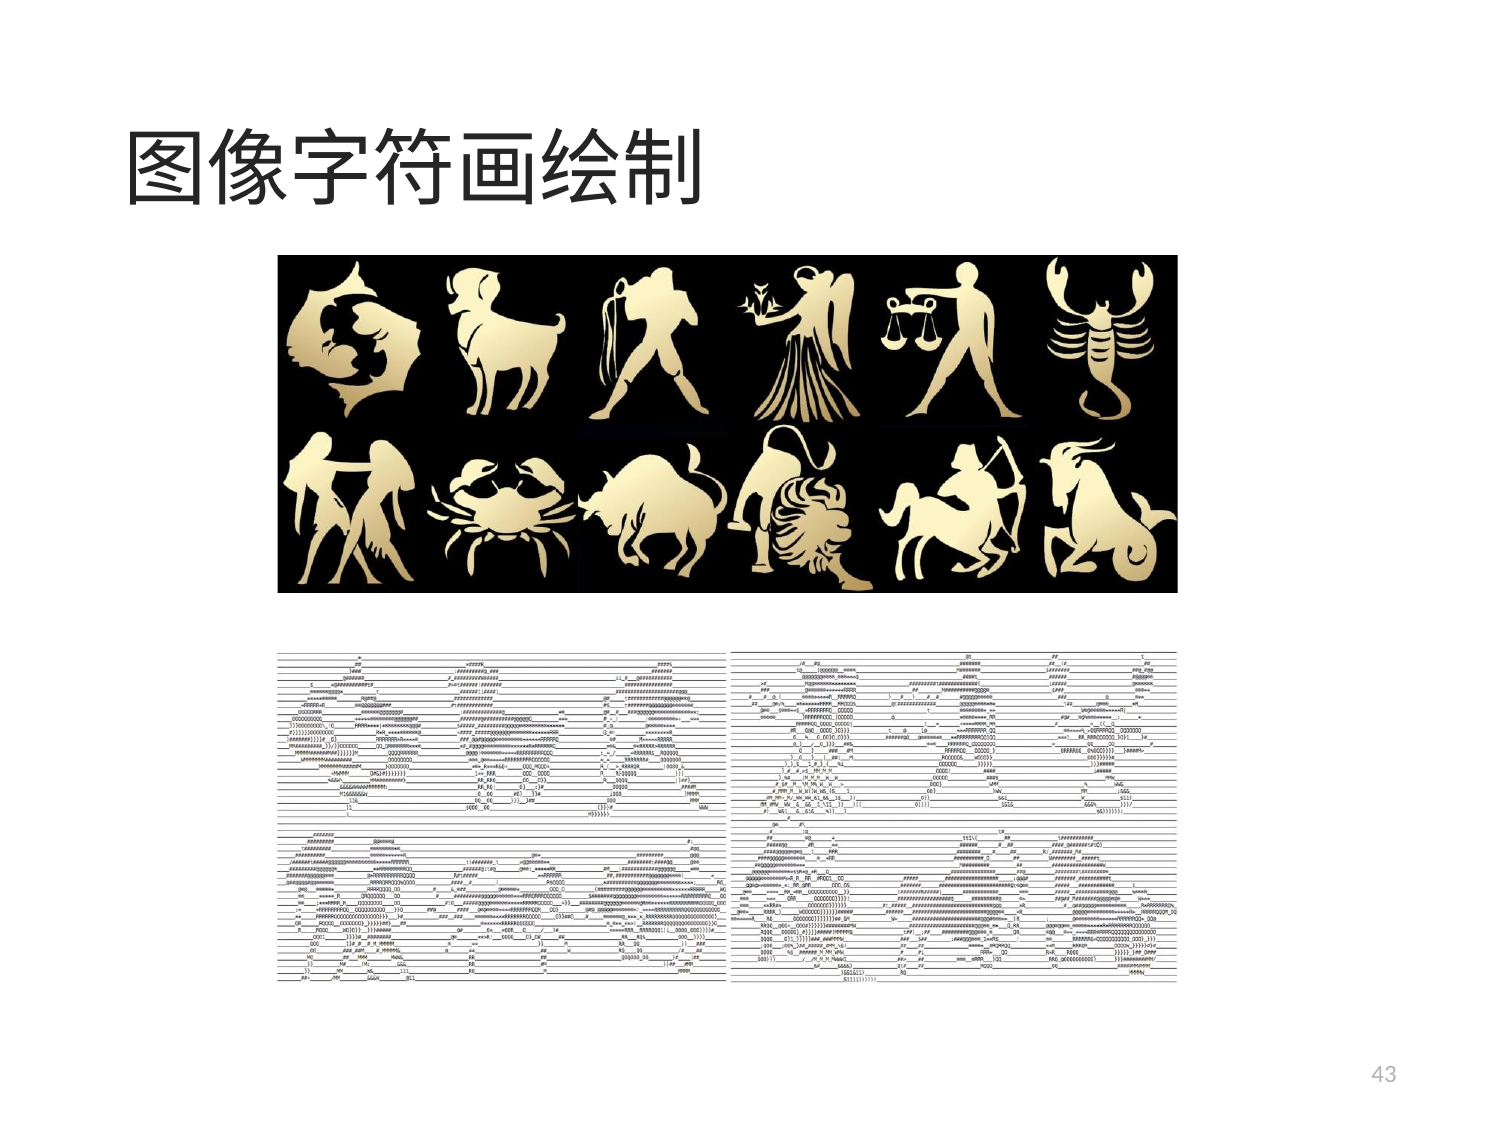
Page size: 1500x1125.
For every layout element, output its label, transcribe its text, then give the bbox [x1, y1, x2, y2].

text_box [277, 255, 1178, 593]
slide_number 43 [1059, 1042, 1397, 1103]
text_box [276, 651, 1178, 984]
title 图像字符画绘制 [121, 68, 709, 259]
